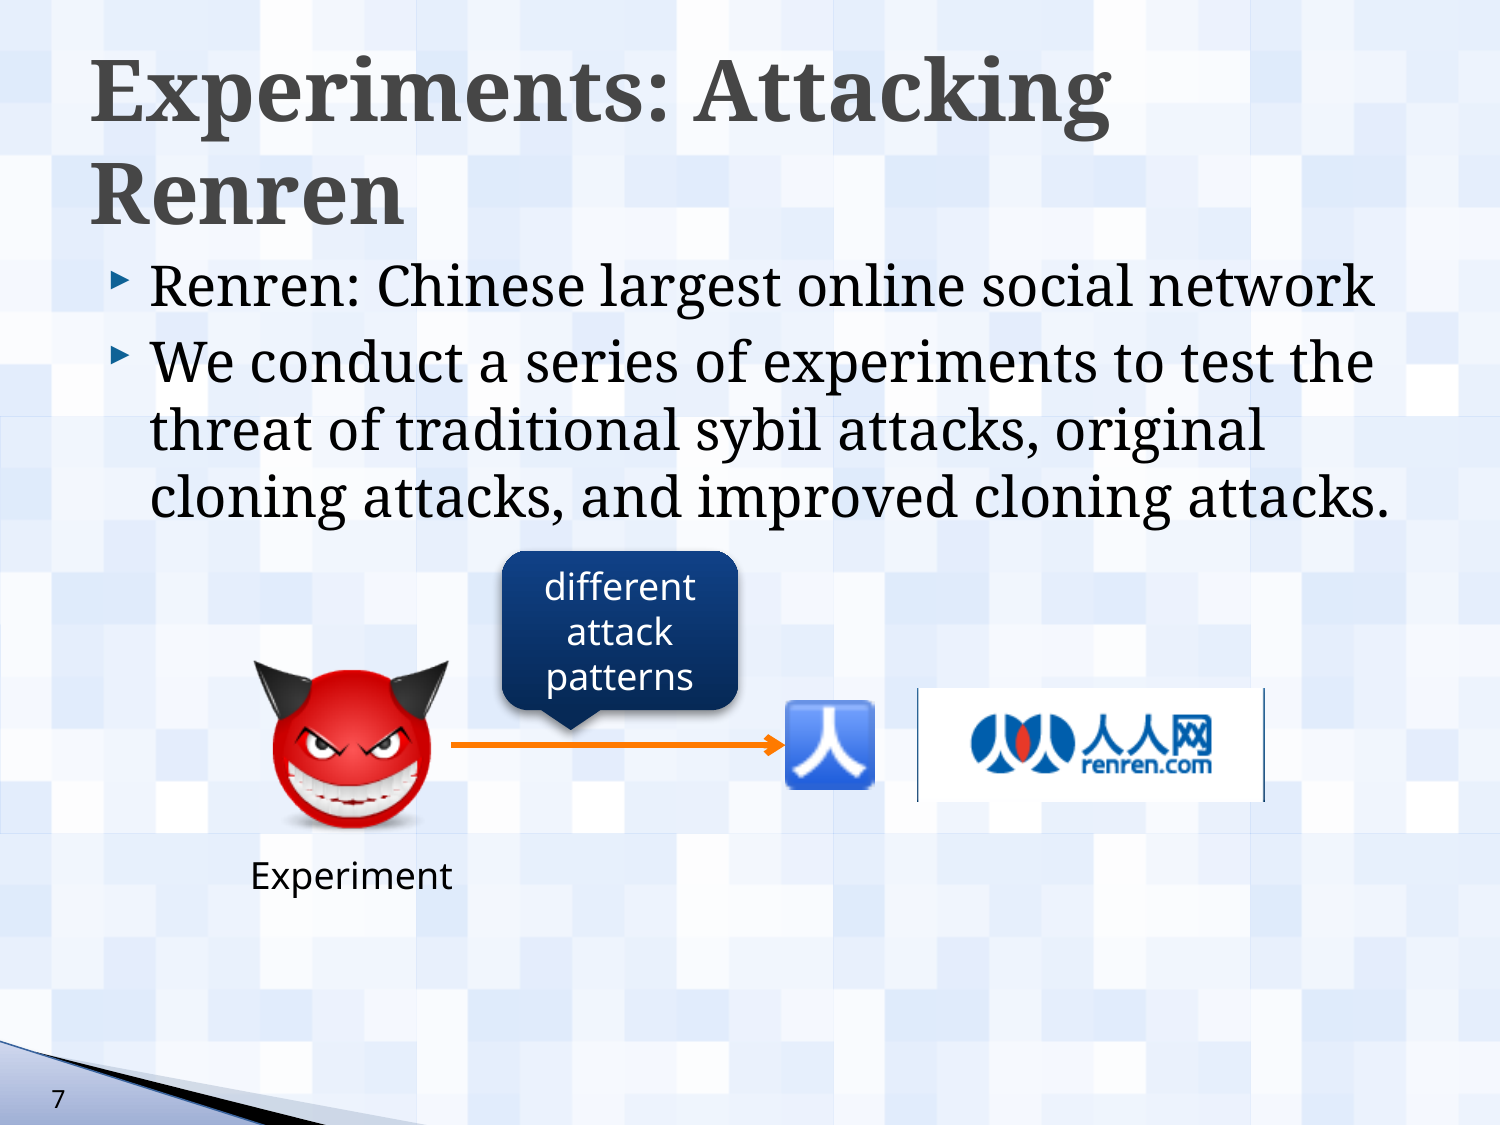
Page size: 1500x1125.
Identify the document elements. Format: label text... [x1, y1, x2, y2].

list Renren: Chinese largest online social network We conduct a series of experiments to test the threat of traditional sybil attacks, original cloning attacks, and improved cloning attacks. [75, 243, 1425, 986]
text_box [785, 688, 1265, 802]
text_box different attack patterns [501, 550, 739, 731]
slide_number 7 [0, 1038, 81, 1125]
title Experiments: Attacking Renren [75, 45, 1425, 233]
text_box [231, 644, 472, 906]
